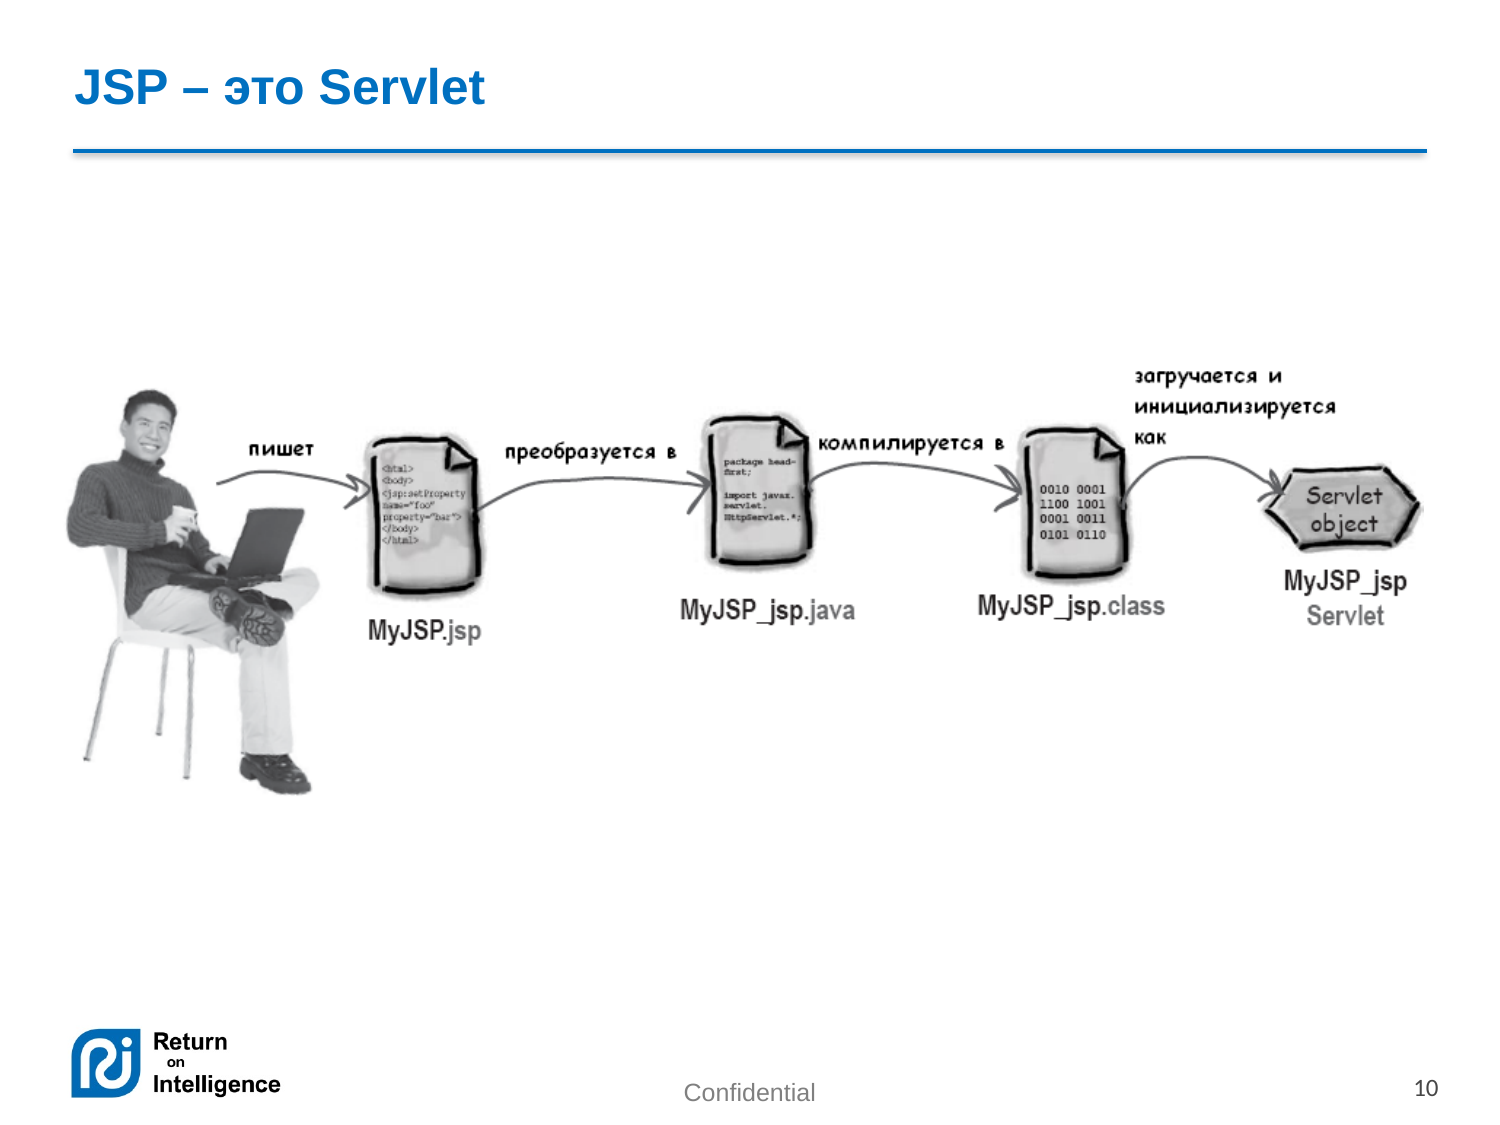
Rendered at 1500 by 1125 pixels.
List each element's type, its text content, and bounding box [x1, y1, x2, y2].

title JSP – это Servlet [59, 2, 1454, 166]
picture [61, 370, 1424, 799]
picture [67, 1022, 289, 1098]
